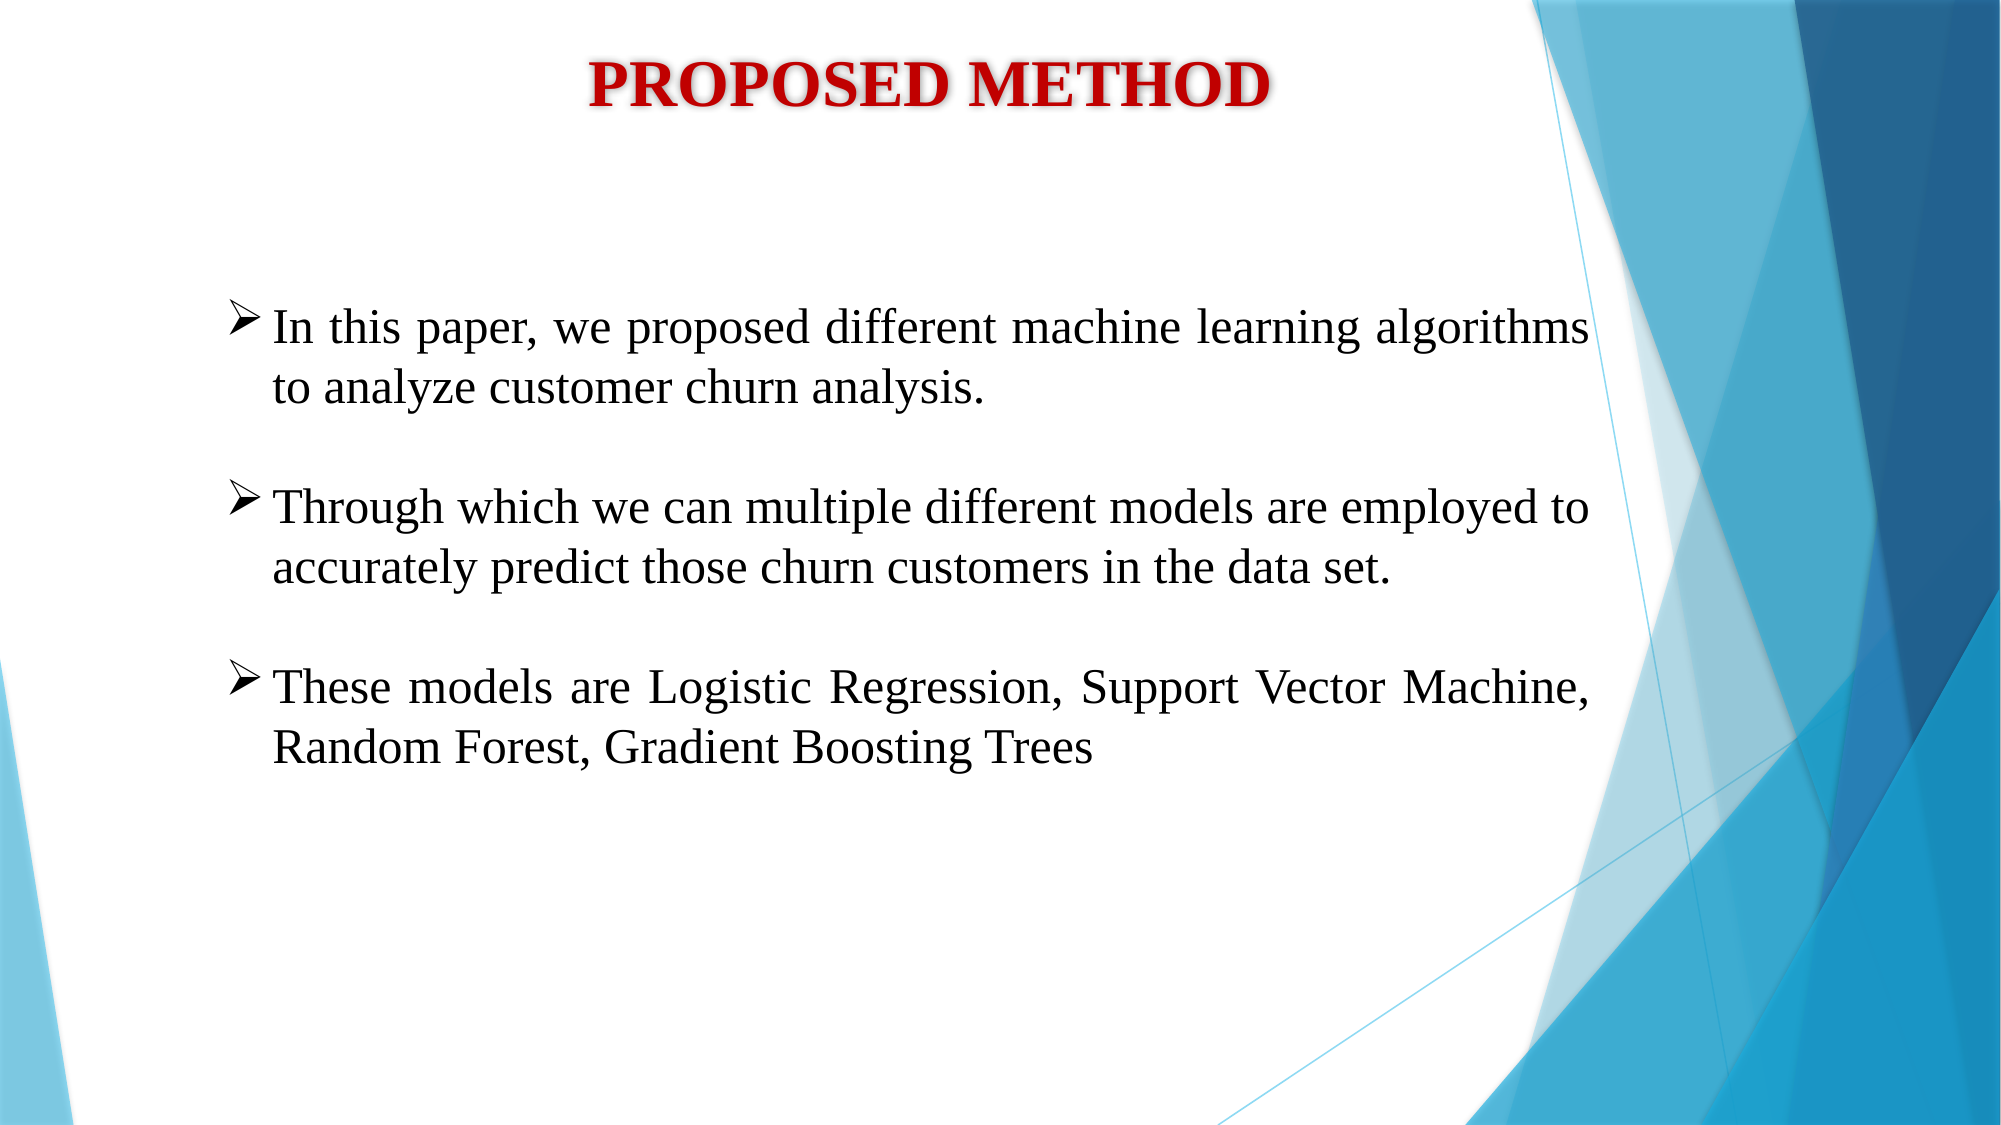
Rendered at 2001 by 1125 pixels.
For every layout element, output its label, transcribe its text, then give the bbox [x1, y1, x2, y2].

text_box In this paper, we proposed different machine learning algorithms to analyze customer churn analysis. Through which we can multiple different models are employed to accurately predict those churn customers in the data set. These models are Logistic Regression, Support Vector Machine, Random Forest, Gradient Boosting Trees [210, 286, 1606, 841]
text_box PROPOSED METHOD [81, 0, 1781, 160]
